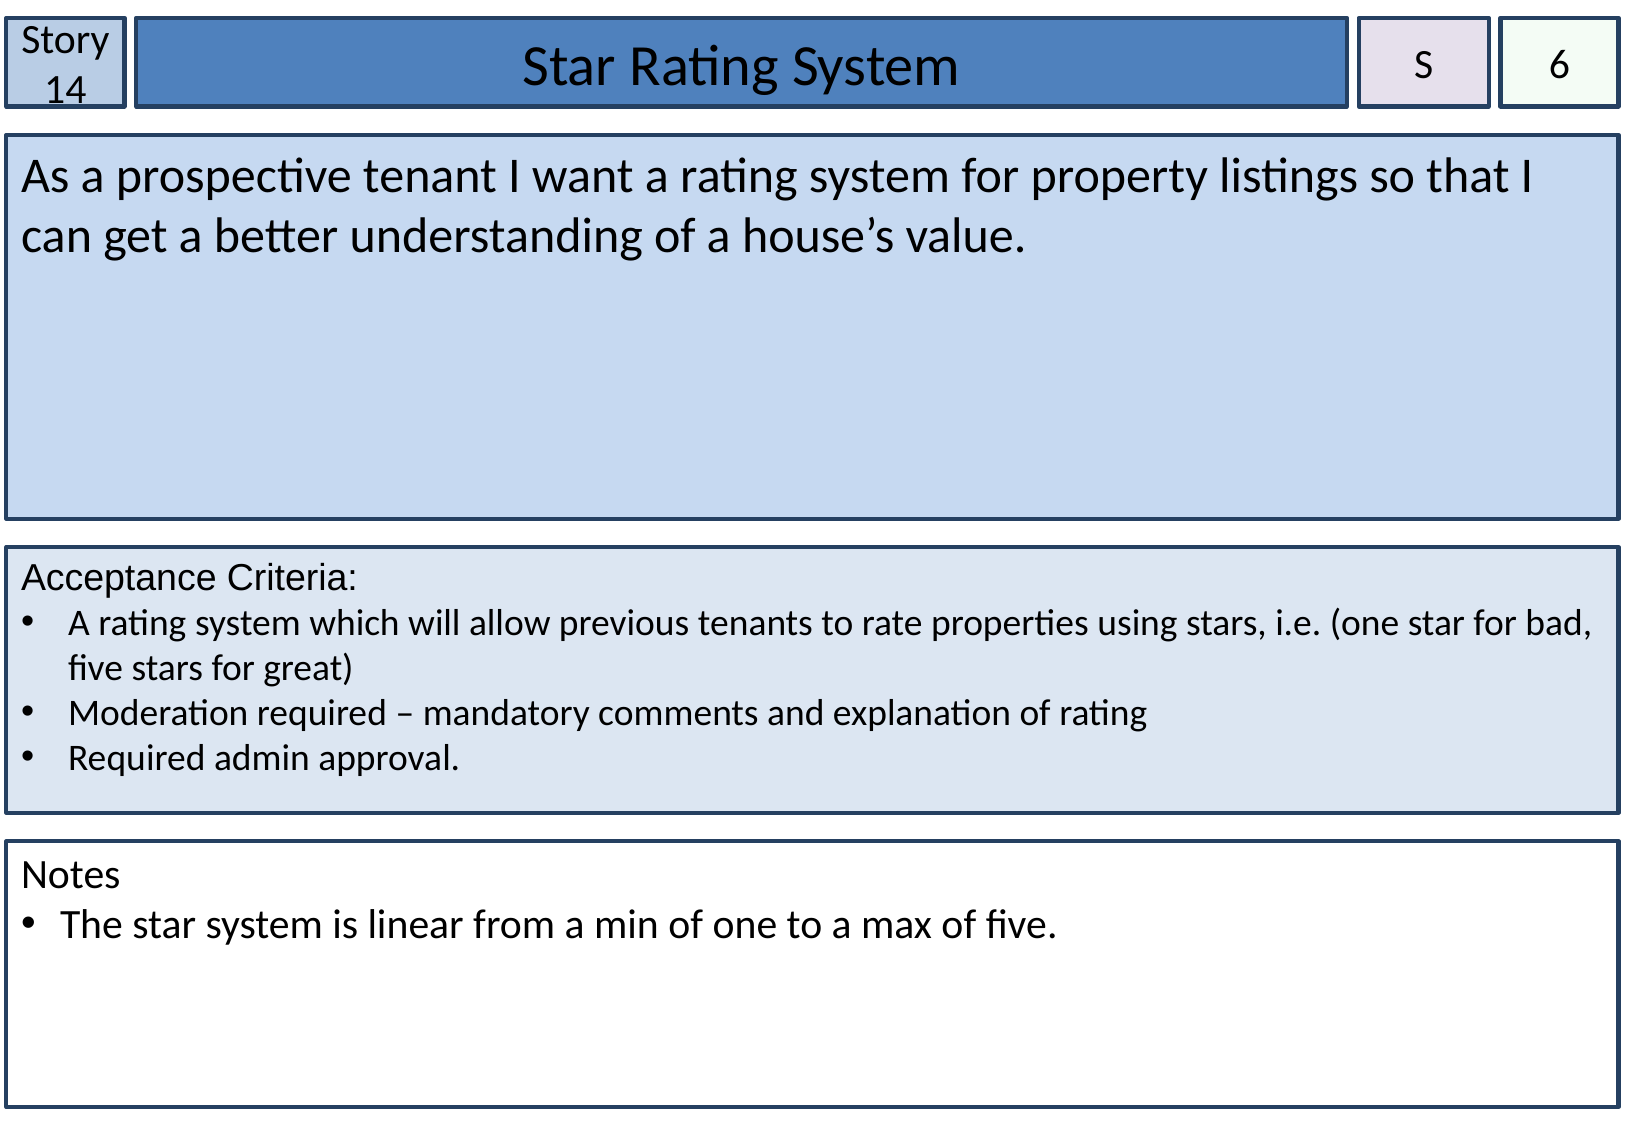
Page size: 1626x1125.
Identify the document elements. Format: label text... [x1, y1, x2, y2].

text_box 6 [1498, 16, 1621, 109]
text_box Story 14 [4, 16, 127, 109]
text_box S [1357, 16, 1491, 109]
text_box Acceptance Criteria: A rating system which will allow previous tenants to rate properties using stars, i.e. (one star for bad, five stars for great) Moderation required – mandatory comments and explanation of rating Required admin approval. [4, 545, 1621, 815]
text_box As a prospective tenant I want a rating system for property listings so that I can get a better understanding of a house’s value. [4, 133, 1621, 521]
text_box Star Rating System [134, 16, 1349, 109]
text_box Notes The star system is linear from a min of one to a max of five. [4, 839, 1621, 1109]
